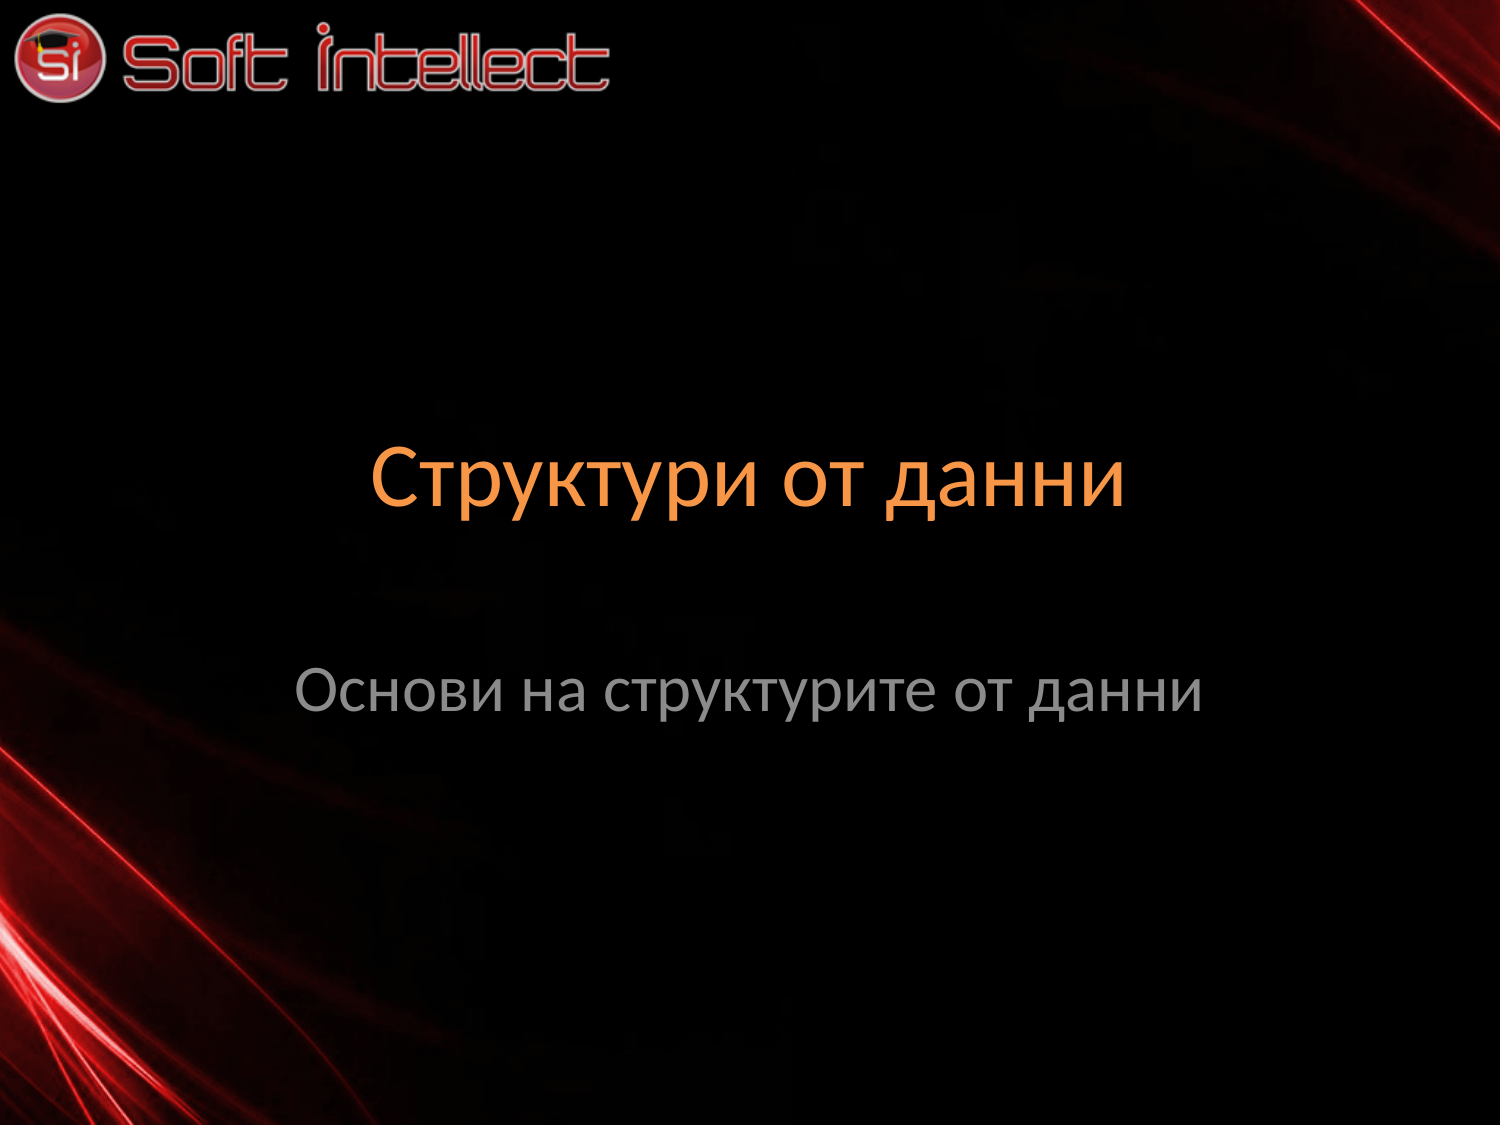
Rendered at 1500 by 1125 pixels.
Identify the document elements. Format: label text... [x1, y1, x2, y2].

title Структури от данни [112, 349, 1388, 591]
picture [0, 0, 1500, 1125]
subtitle Основи на структурите от данни [225, 637, 1275, 925]
